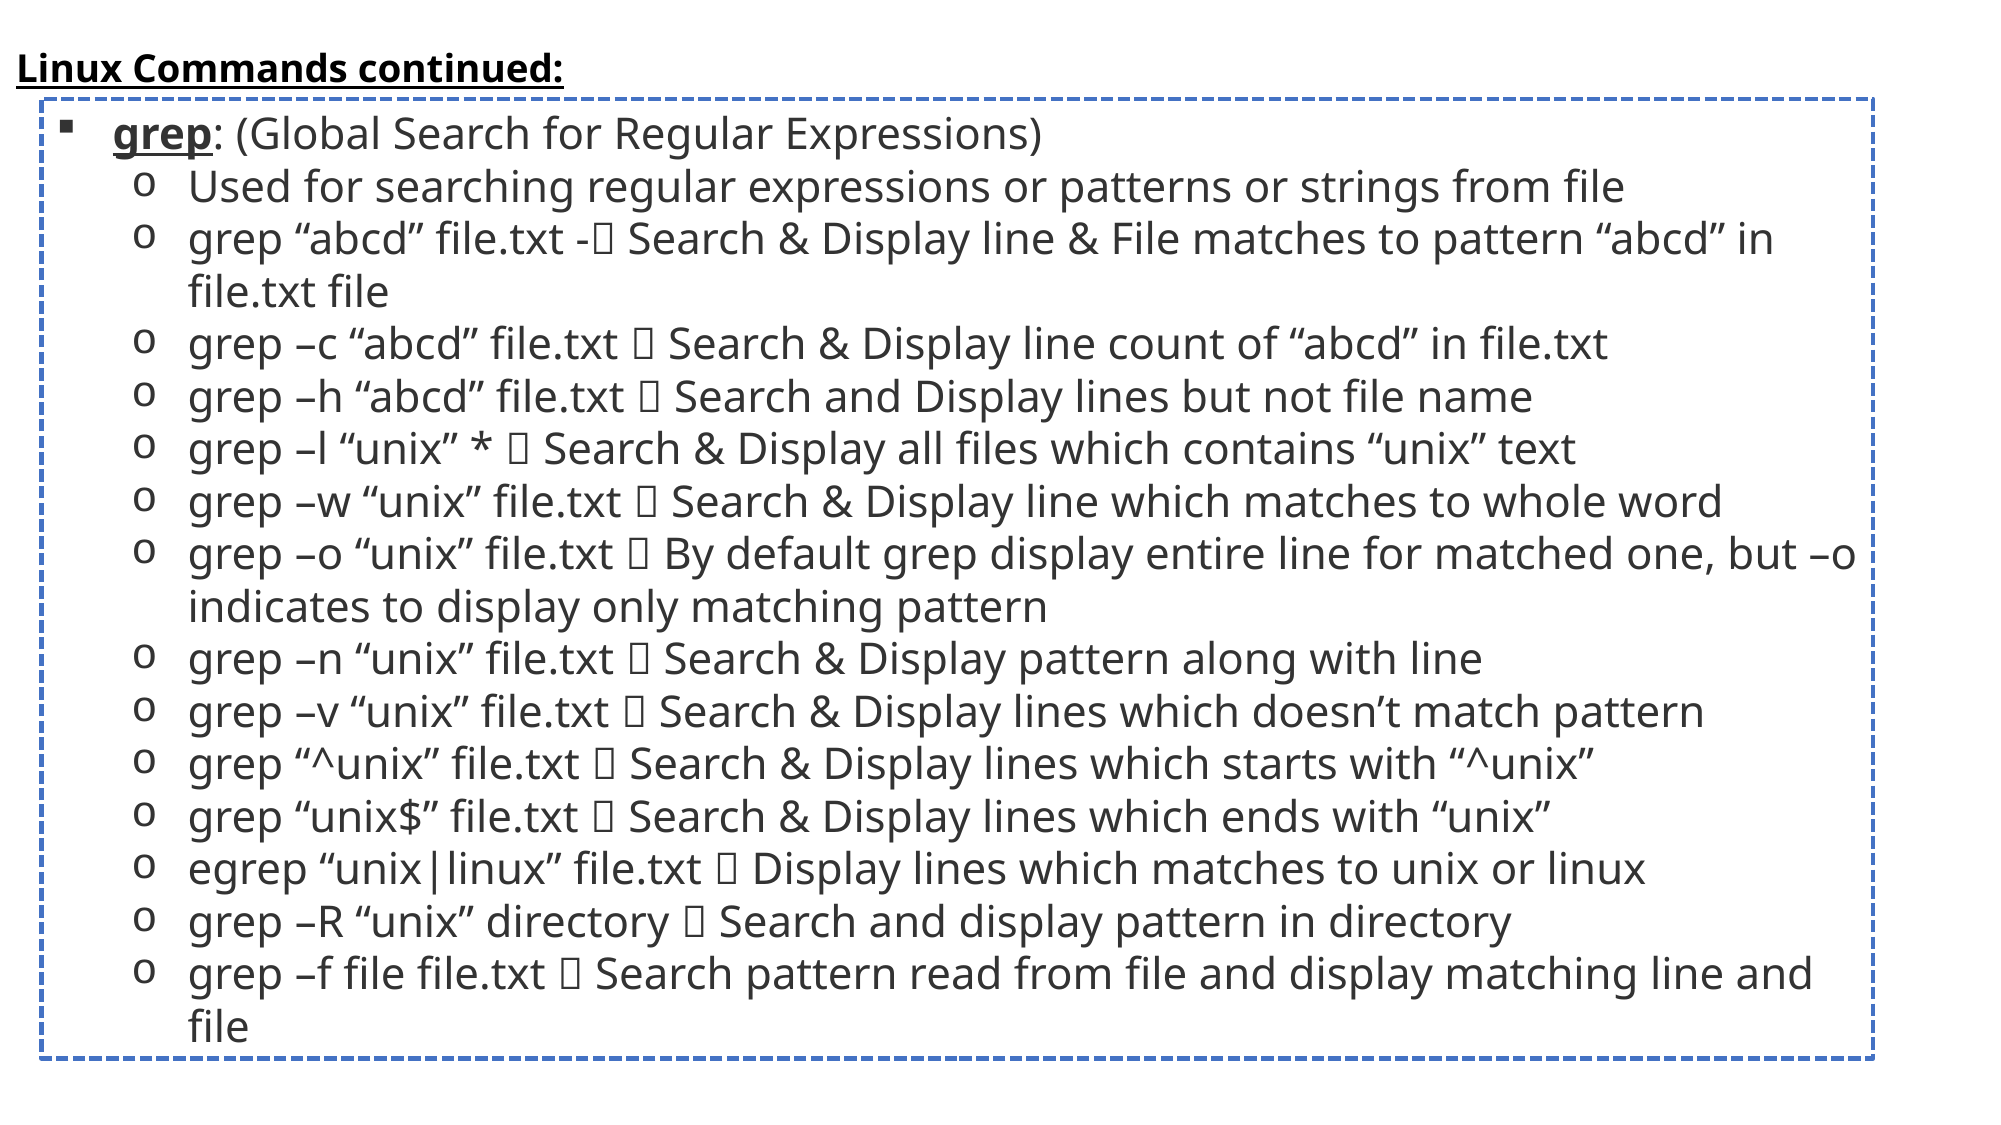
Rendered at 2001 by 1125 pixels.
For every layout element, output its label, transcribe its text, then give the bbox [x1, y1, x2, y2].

text_box grep: (Global Search for Regular Expressions) Used for searching regular expressions or patterns or strings from file grep “abcd” file.txt - Search & Display line & File matches to pattern “abcd” in file.txt file grep –c “abcd” file.txt  Search & Display line count of “abcd” in file.txt grep –h “abcd” file.txt  Search and Display lines but not file name grep –l “unix” *  Search & Display all files which contains “unix” text grep –w “unix” file.txt  Search & Display line which matches to whole word grep –o “unix” file.txt  By default grep display entire line for matched one, but –o indicates to display only matching pattern grep –n “unix” file.txt  Search & Display pattern along with line grep –v “unix” file.txt  Search & Display lines which doesn’t match pattern grep “^unix” file.txt  Search & Display lines which starts with “^unix” grep “unix$” file.txt  Search & Display lines which ends with “unix” egrep “unix|linux” file.txt  Display lines which matches to unix or linux grep –R “unix” directory  Search and display pattern in directory grep –f file file.txt  Search pattern read from file and display matching line and file [41, 98, 1874, 1059]
title Linux Commands continued: [0, 15, 580, 99]
